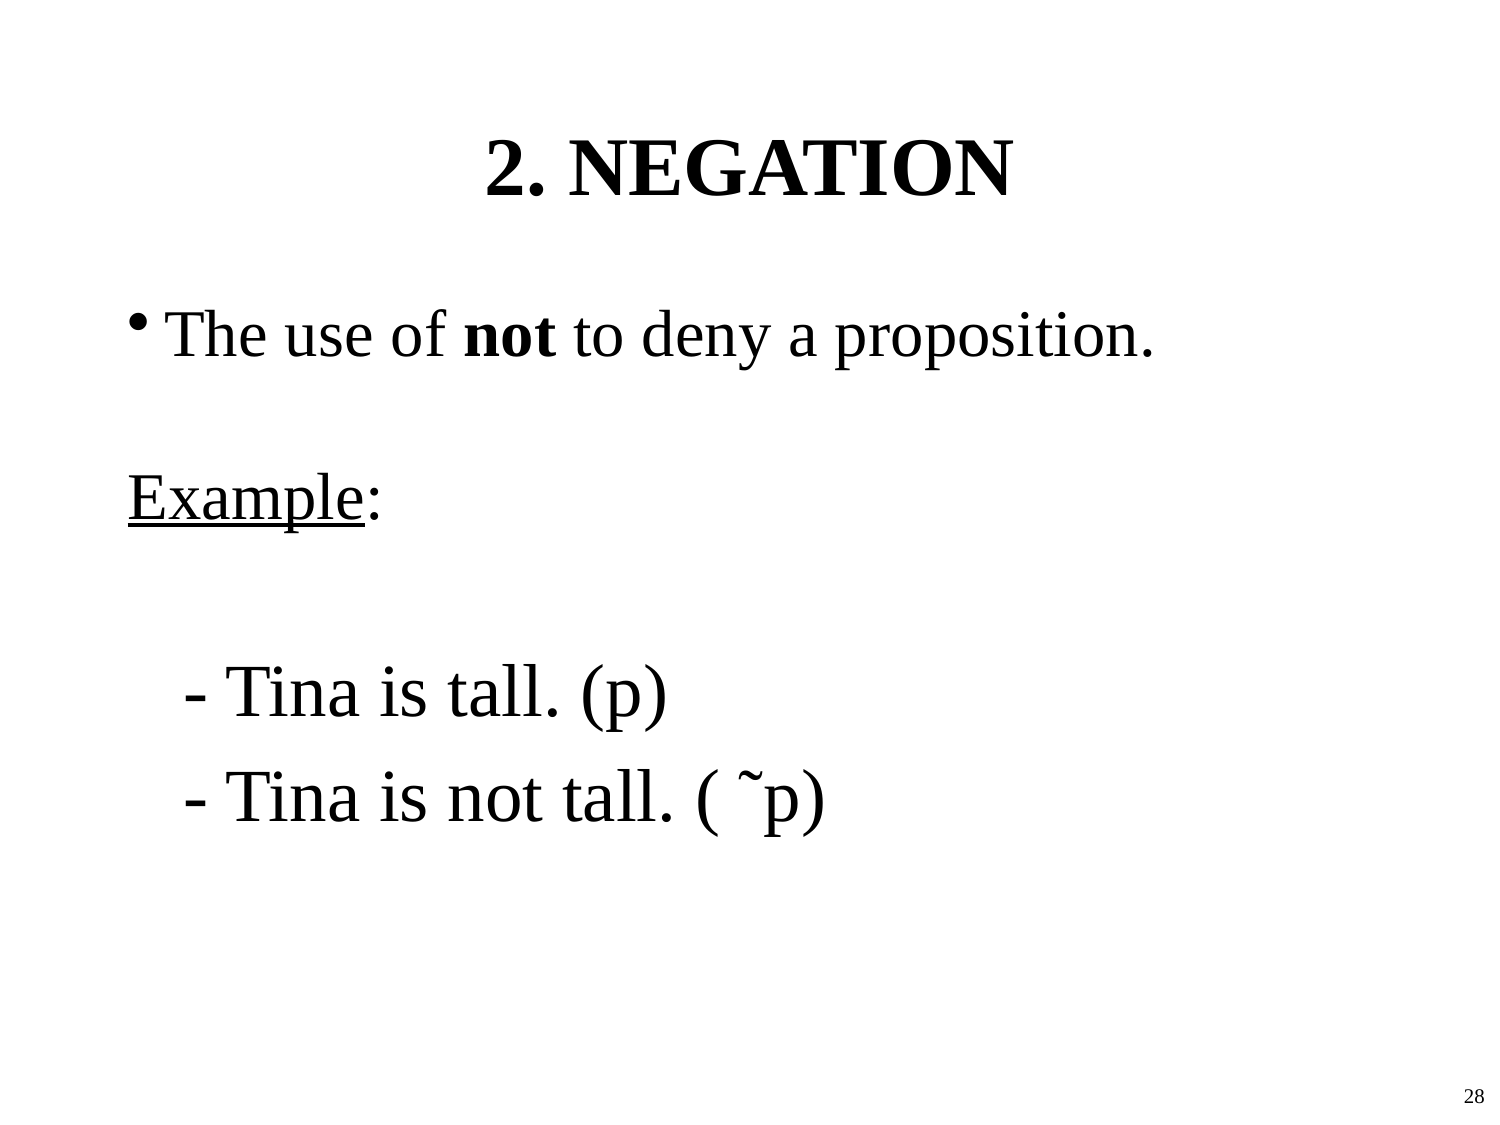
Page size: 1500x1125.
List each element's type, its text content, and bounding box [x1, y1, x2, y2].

slide_number 28 [1187, 1074, 1500, 1125]
list The use of not to deny a proposition. Example: - Tina is tall. (p) - Tina is not tall. ( ˜p) [112, 282, 1388, 957]
title 2. NEGATION [112, 99, 1388, 224]
